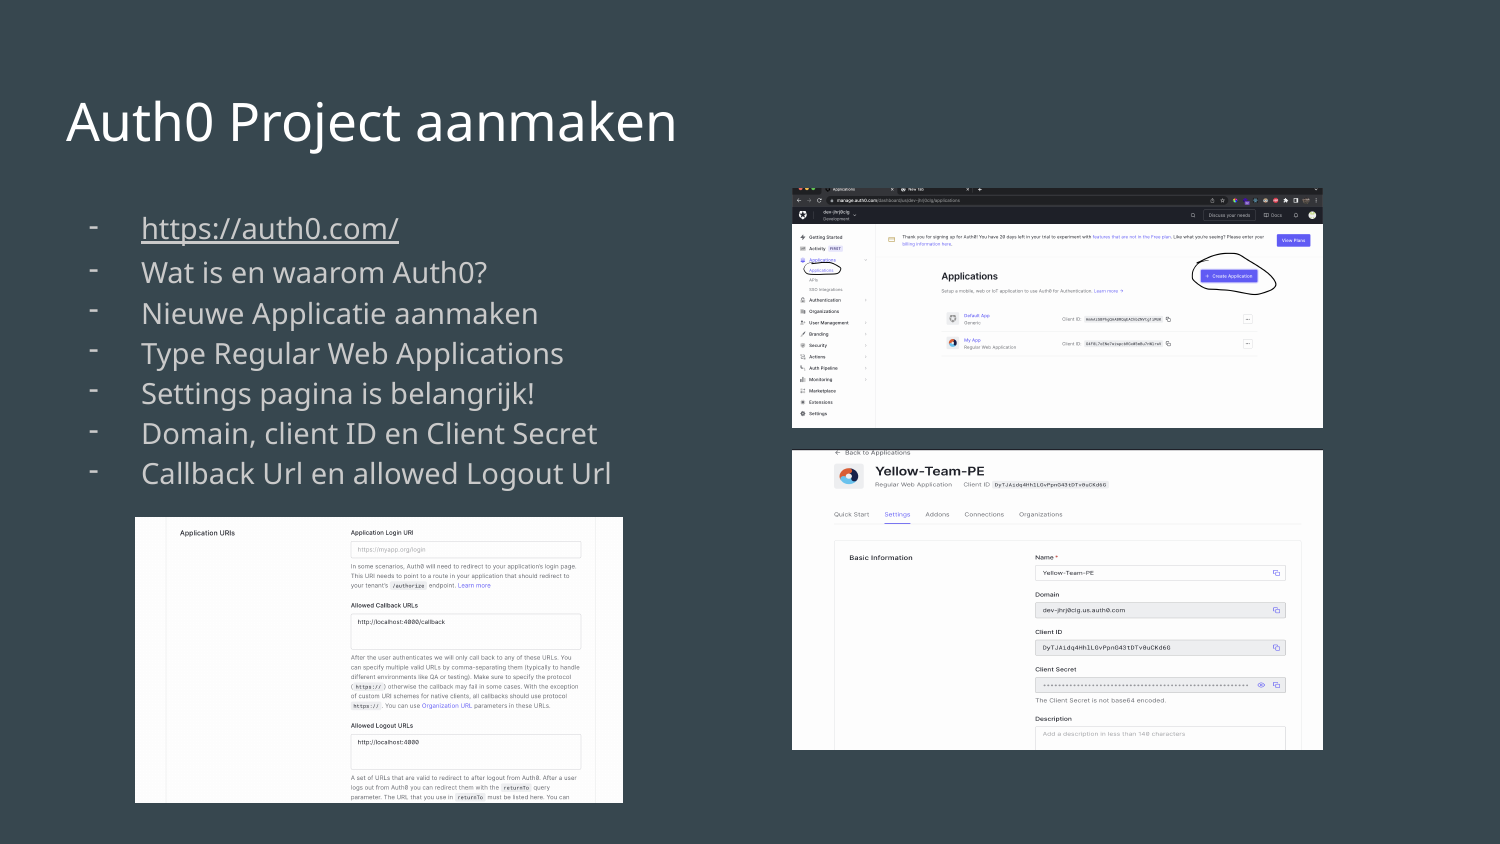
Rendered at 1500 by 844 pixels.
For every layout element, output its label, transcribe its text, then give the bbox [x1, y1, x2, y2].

picture [792, 449, 1323, 750]
list https://auth0.com/ Wat is en waarom Auth0? Nieuwe Applicatie aanmaken Type Regular Web Applications Settings pagina is belangrijk! Domain, client ID en Client Secret Callback Url en allowed Logout Url [51, 189, 708, 750]
title Auth0 Project aanmaken [51, 72, 1449, 167]
picture [135, 517, 623, 804]
picture [792, 188, 1323, 428]
